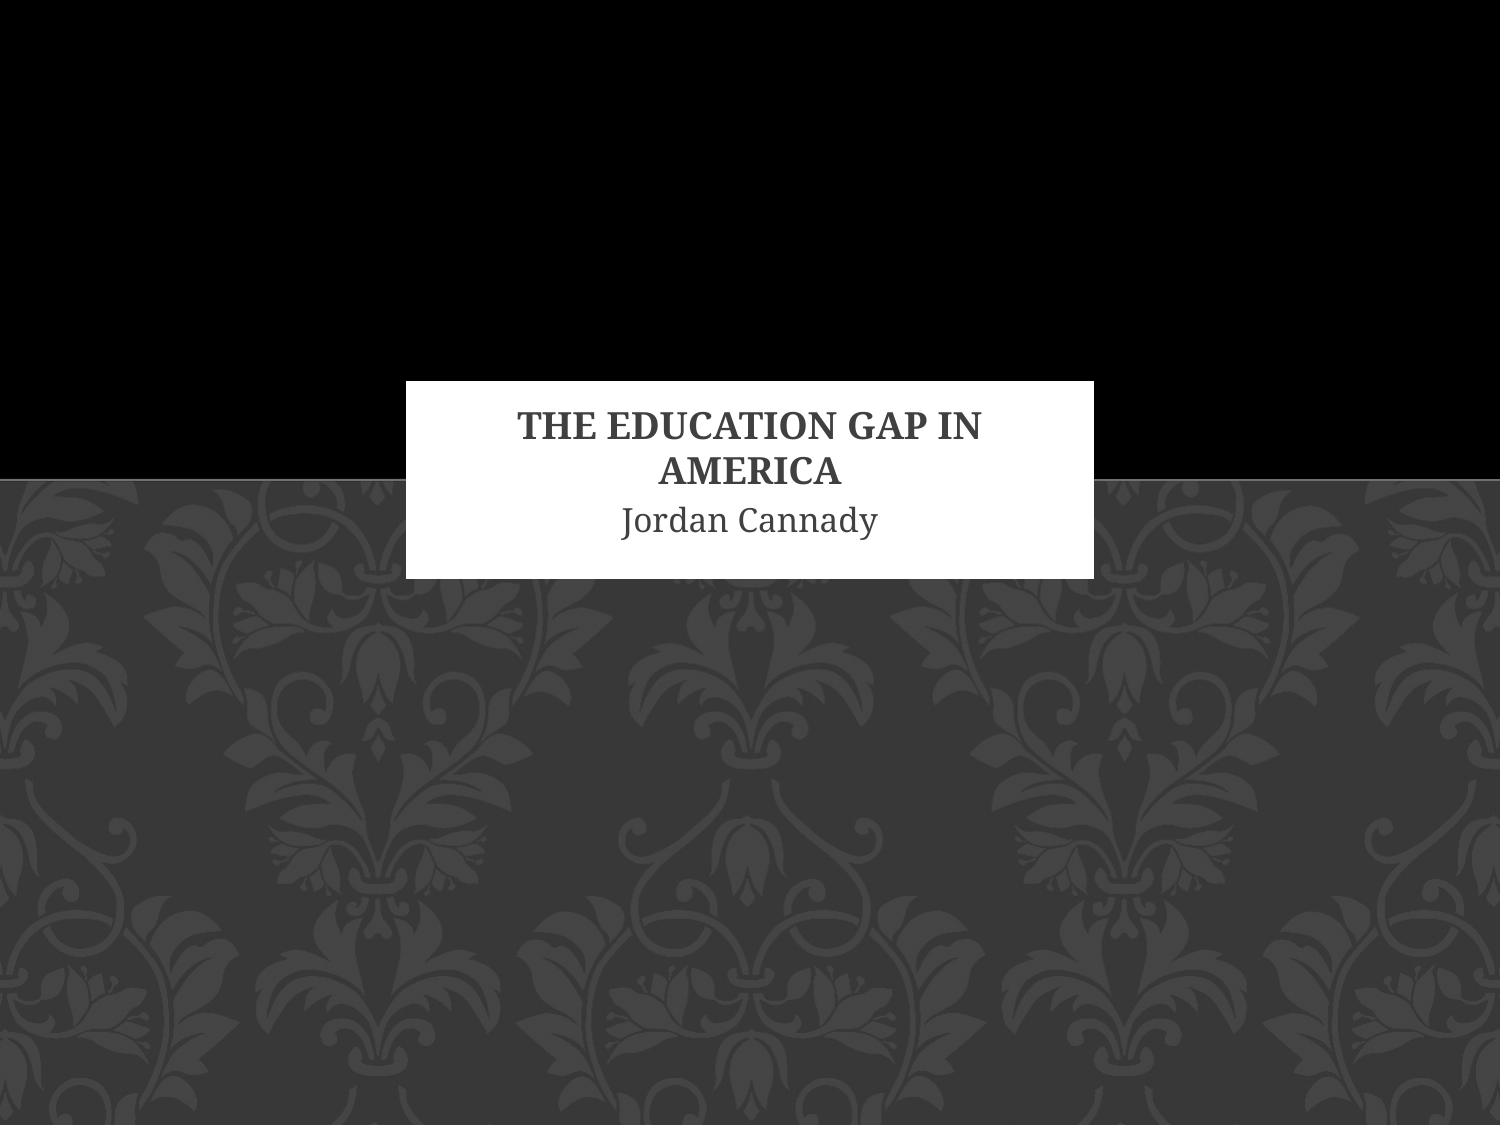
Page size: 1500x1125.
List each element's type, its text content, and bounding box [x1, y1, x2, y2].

title The Education gap in America [415, 387, 1085, 498]
subtitle Jordan Cannady [420, 499, 1080, 570]
